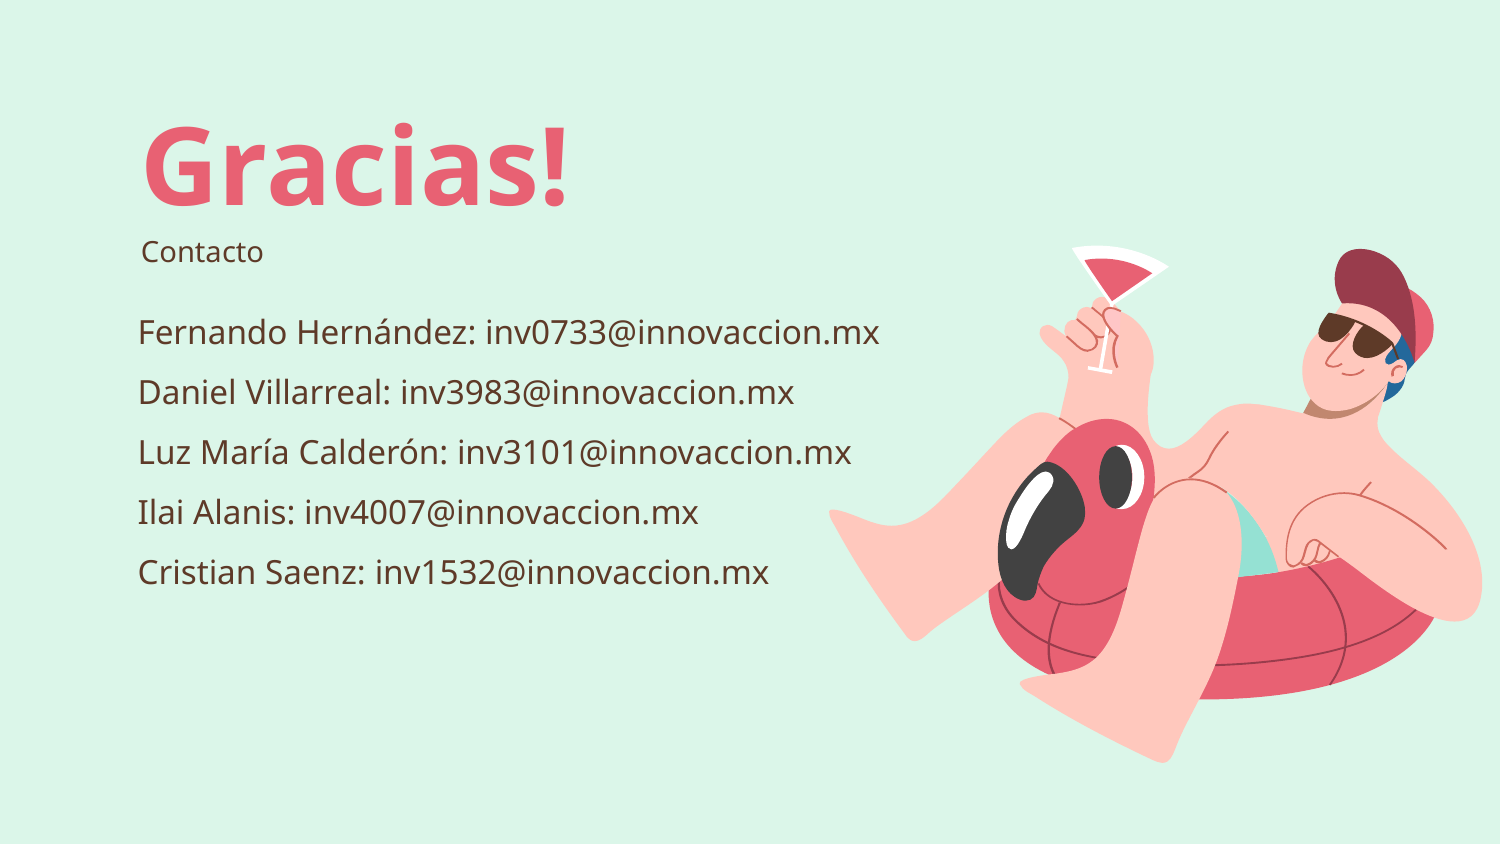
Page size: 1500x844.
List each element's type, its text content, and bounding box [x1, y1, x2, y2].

subtitle Contacto [125, 218, 576, 276]
subtitle Fernando Hernández: inv0733@innovaccion.mx​ Daniel Villarreal: inv3983@innovaccion.mx​ Luz María Calderón: inv3101@innovaccion.mx​ Ilai Alanis: inv4007@innovaccion.mx​ Cristian Saenz: inv1532@innovaccion.mx​ [99, 276, 823, 599]
title Gracias! [125, 81, 829, 246]
text_box [83, 546, 718, 706]
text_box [828, 245, 1490, 764]
